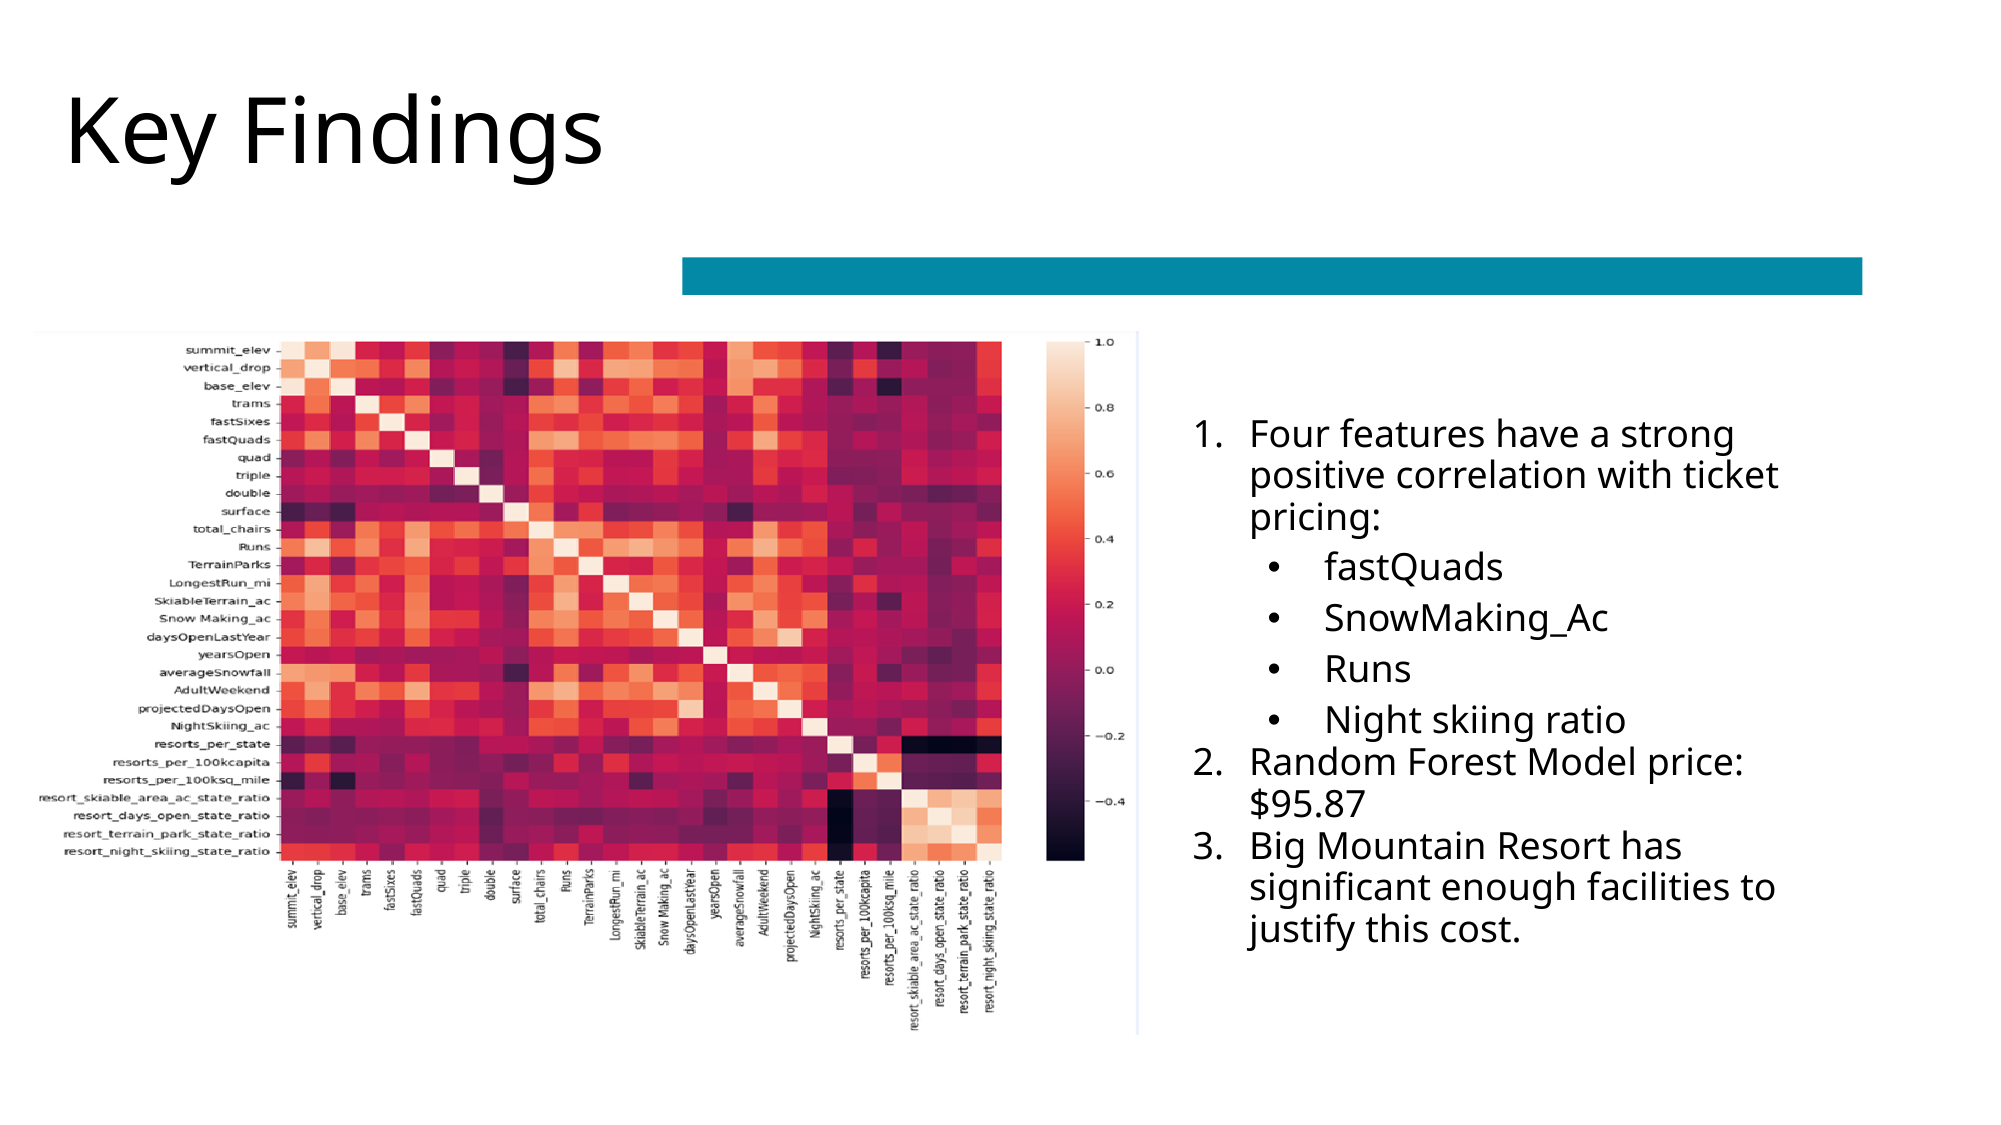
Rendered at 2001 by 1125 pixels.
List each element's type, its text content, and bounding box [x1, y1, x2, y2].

list Four features have a strong positive correlation with ticket pricing: fastQuads SnowMaking_Ac Runs Night skiing ratio Random Forest Model price: $95.87 Big Mountain Resort has significant enough facilities to justify this cost. [1177, 405, 1850, 1004]
picture [33, 331, 1139, 1035]
title Key Findings [48, 24, 886, 243]
